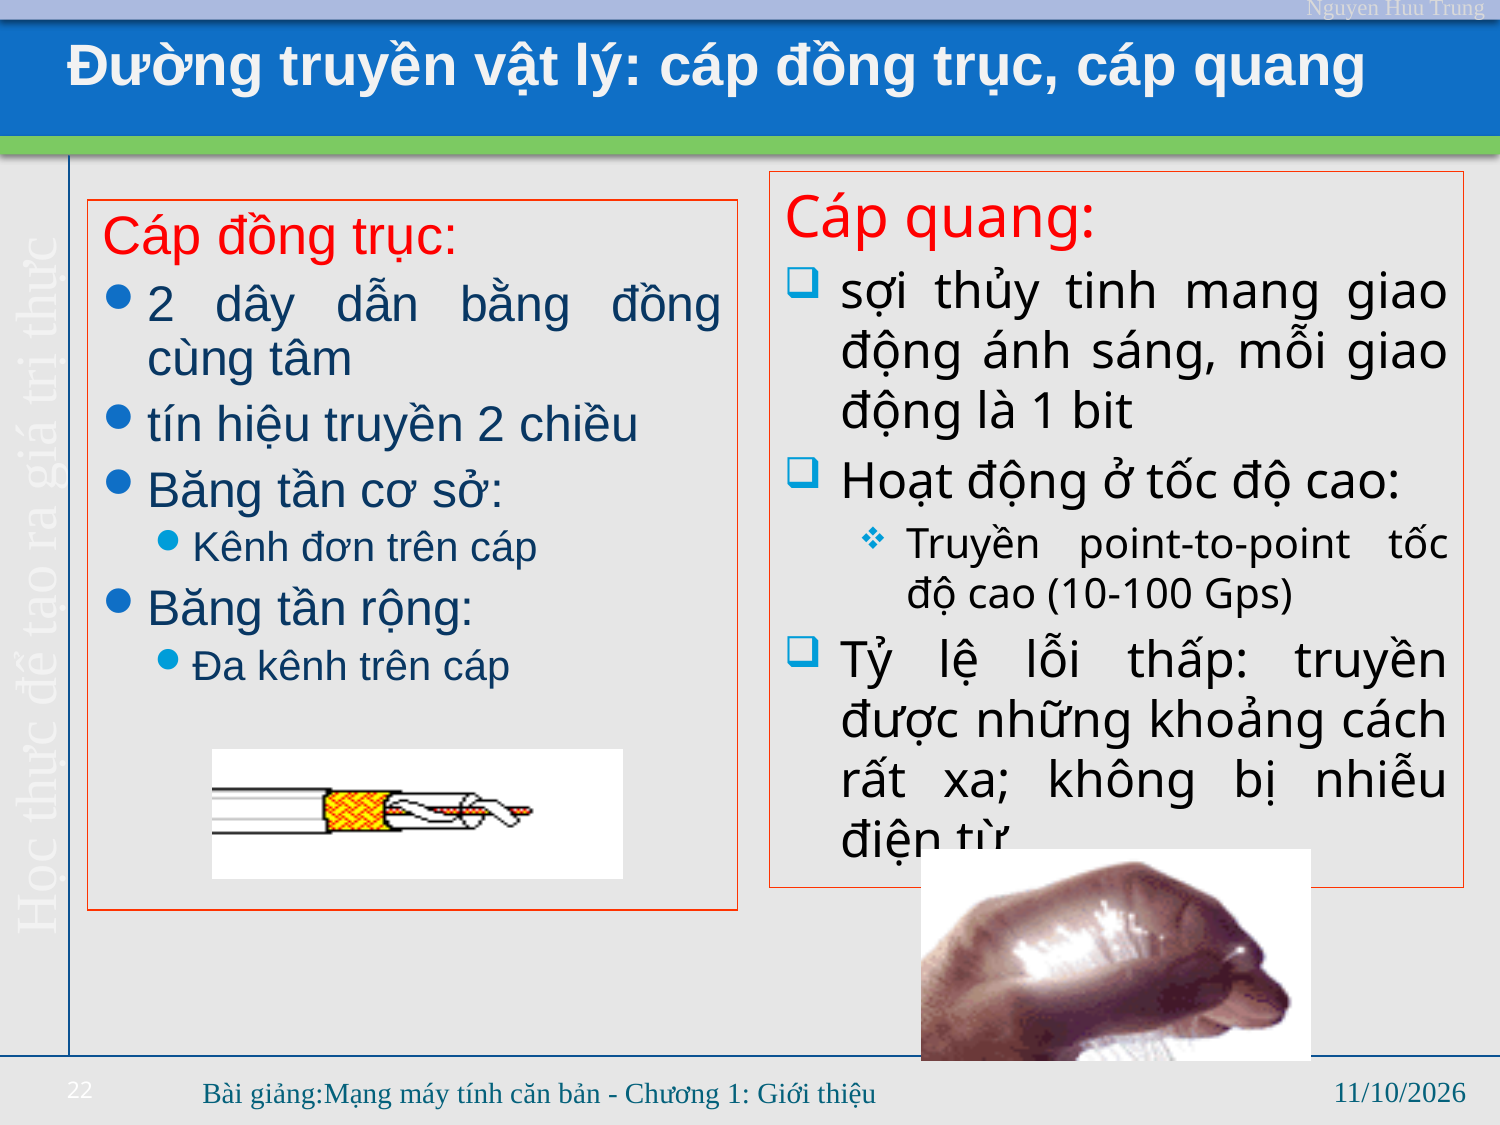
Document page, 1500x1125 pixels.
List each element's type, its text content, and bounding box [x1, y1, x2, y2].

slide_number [1074, 1069, 1482, 1113]
picture [212, 749, 624, 879]
slide_number 22 [10, 1062, 150, 1121]
list Cáp đồng trục: 2 dây dẫn bằng đồng cùng tâm tín hiệu truyền 2 chiều Băng tần cơ sở: Kênh đơn trên cáp Băng tần rộng: Đa kênh trên cáp [87, 199, 738, 911]
title Đường truyền vật lý: cáp đồng trục, cáp quang [51, 39, 1428, 113]
text_box Cáp quang: sợi thủy tinh mang giao động ánh sáng, mỗi giao động là 1 bit Hoạt động ở tốc độ cao: Truyền point-to-point tốc độ cao (10-100 Gps) Tỷ lệ lỗi thấp: truyền được những khoảng cách rất xa; không bị nhiễu điện từ [769, 171, 1464, 888]
picture [921, 849, 1311, 1061]
footer Bài giảng:Mạng máy tính căn bản - Chương 1: Giới thiệu [187, 1071, 1025, 1113]
